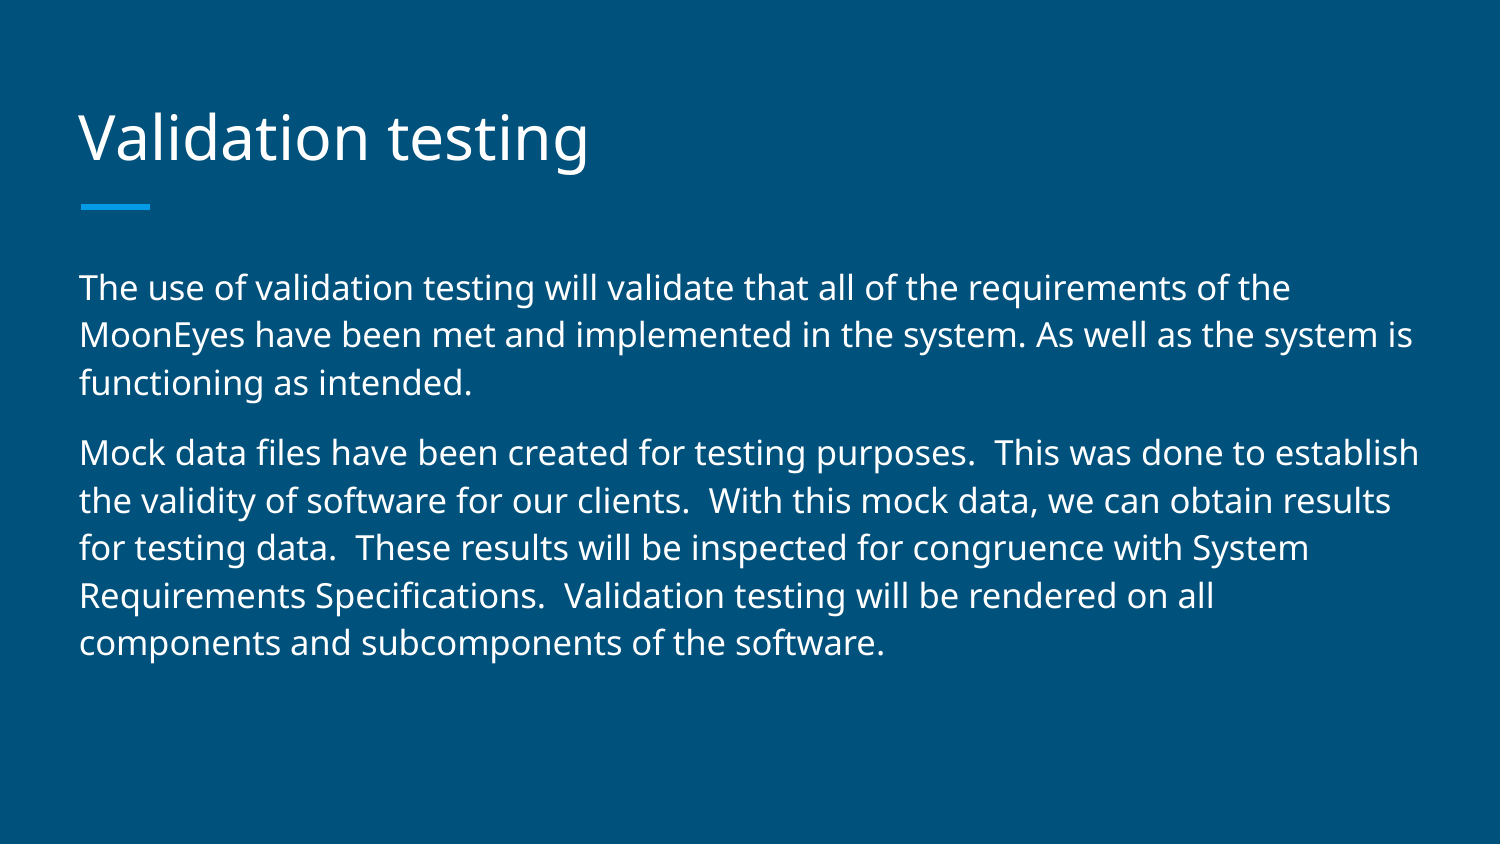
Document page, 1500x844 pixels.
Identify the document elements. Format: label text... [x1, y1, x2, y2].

list The use of validation testing will validate that all of the requirements of the MoonEyes have been met and implemented in the system. As well as the system is functioning as intended. Mock data files have been created for testing purposes. This was done to establish the validity of software for our clients. With this mock data, we can obtain results for testing data. These results will be inspected for congruence with System Requirements Specifications. Validation testing will be rendered on all components and subcomponents of the software. [63, 244, 1437, 750]
title Validation testing [63, 75, 1437, 188]
